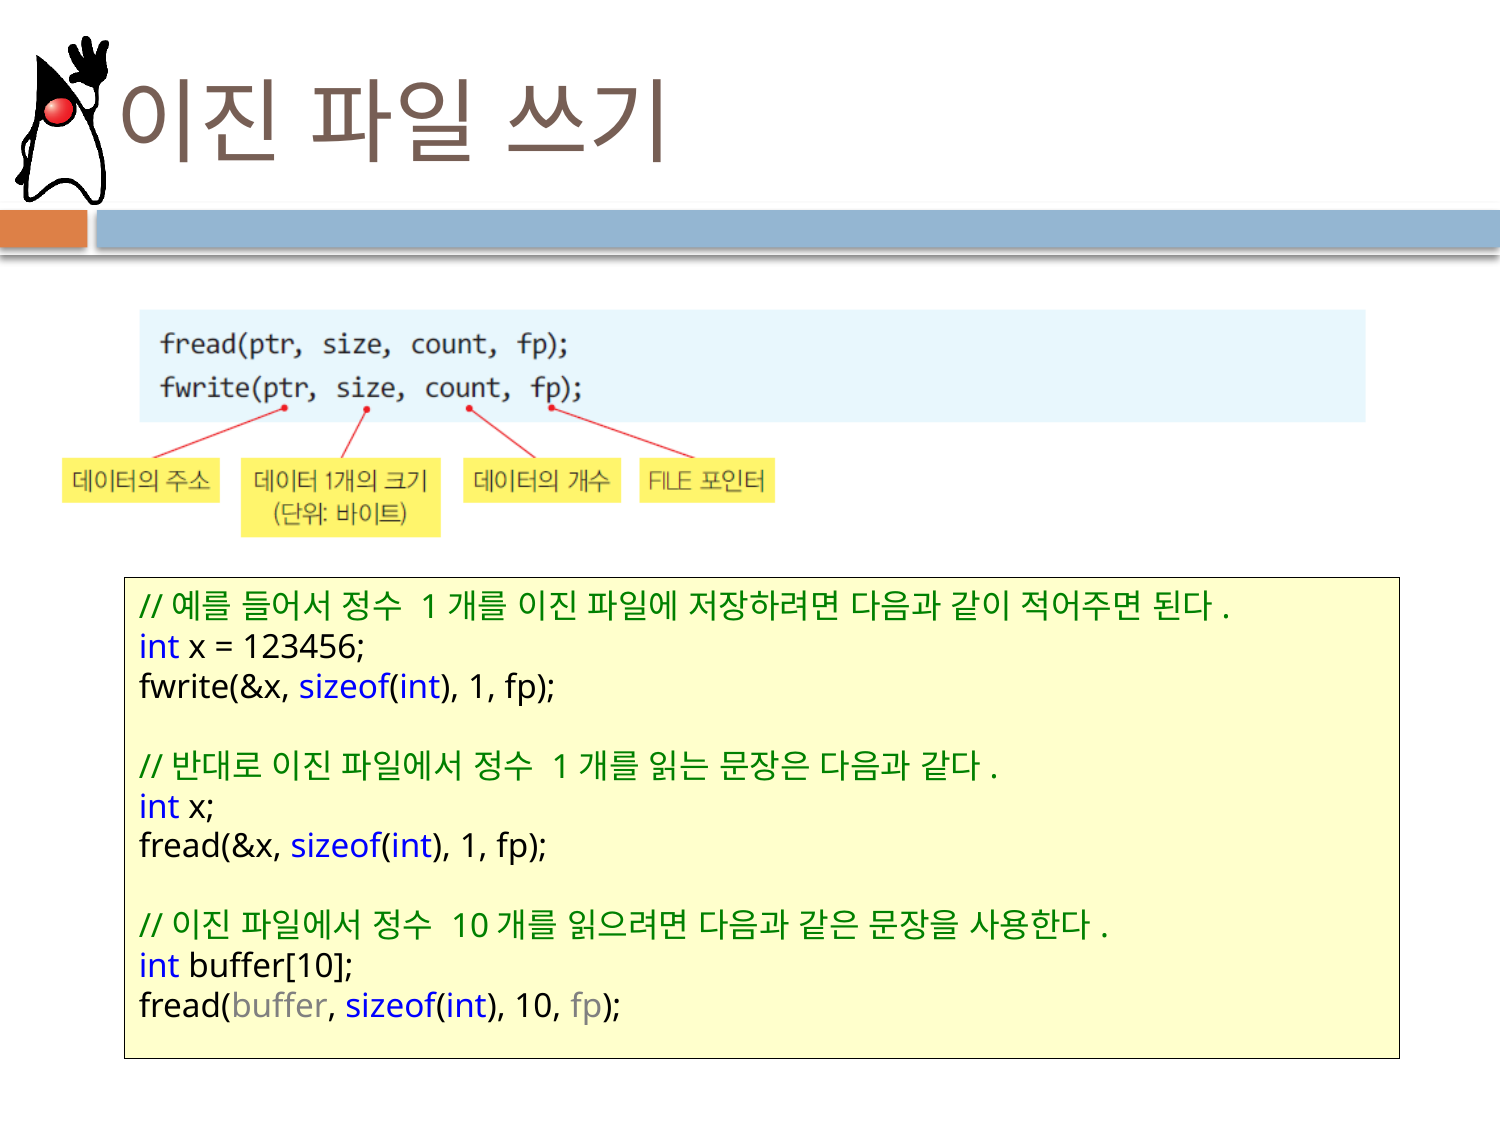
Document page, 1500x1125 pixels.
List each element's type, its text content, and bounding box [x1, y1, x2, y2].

picture [52, 290, 1375, 548]
text_box //예를 들어서 정수 1개를 이진 파일에 저장하려면 다음과 같이 적어주면 된다. int x = 123456; fwrite(&x, sizeof(int), 1, fp); //반대로 이진 파일에서 정수 1개를 읽는 문장은 다음과 같다. int x; fread(&x, sizeof(int), 1, fp); //이진 파일에서 정수 10개를 읽으려면 다음과 같은 문장을 사용한다. int buffer[10]; fread(buffer, sizeof(int), 10, fp); [123, 577, 1400, 1059]
title 이진 파일 쓰기 [100, 37, 1438, 200]
picture [15, 36, 109, 205]
